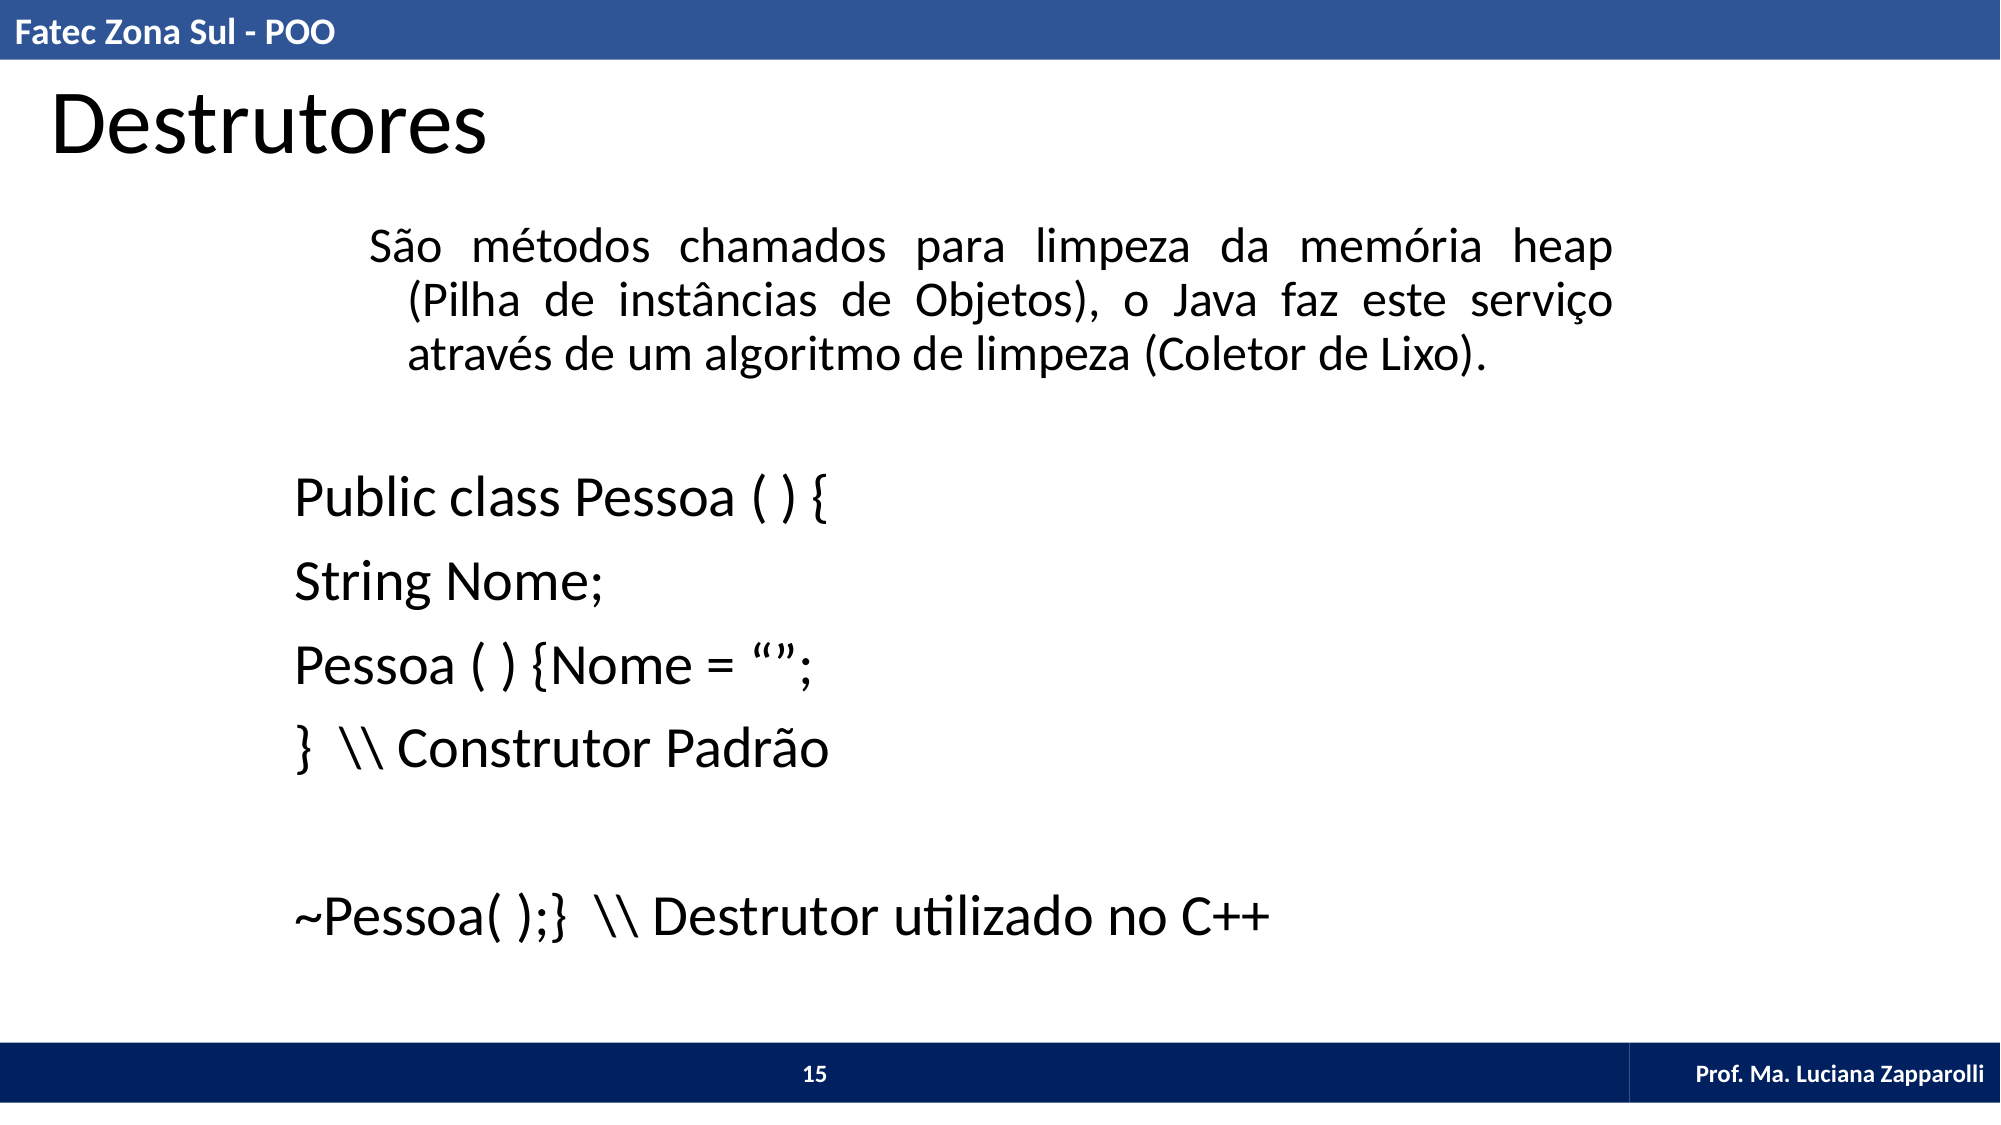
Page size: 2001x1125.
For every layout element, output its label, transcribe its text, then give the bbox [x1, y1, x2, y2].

slide_number 15 [0, 1042, 1630, 1103]
text_box Destrutores [35, 54, 1938, 180]
text_box São métodos chamados para limpeza da memória heap (Pilha de instâncias de Objetos), o Java faz este serviço através de um algoritmo de limpeza (Coletor de Lixo). Public class Pessoa ( ) { String Nome; Pessoa ( ) {Nome = “”; } \\ Construtor Padrão ~Pessoa( );} \\ Destrutor utilizado no C++ [279, 211, 1630, 1012]
footer Prof. Ma. Luciana Zapparolli [1630, 1042, 2000, 1103]
